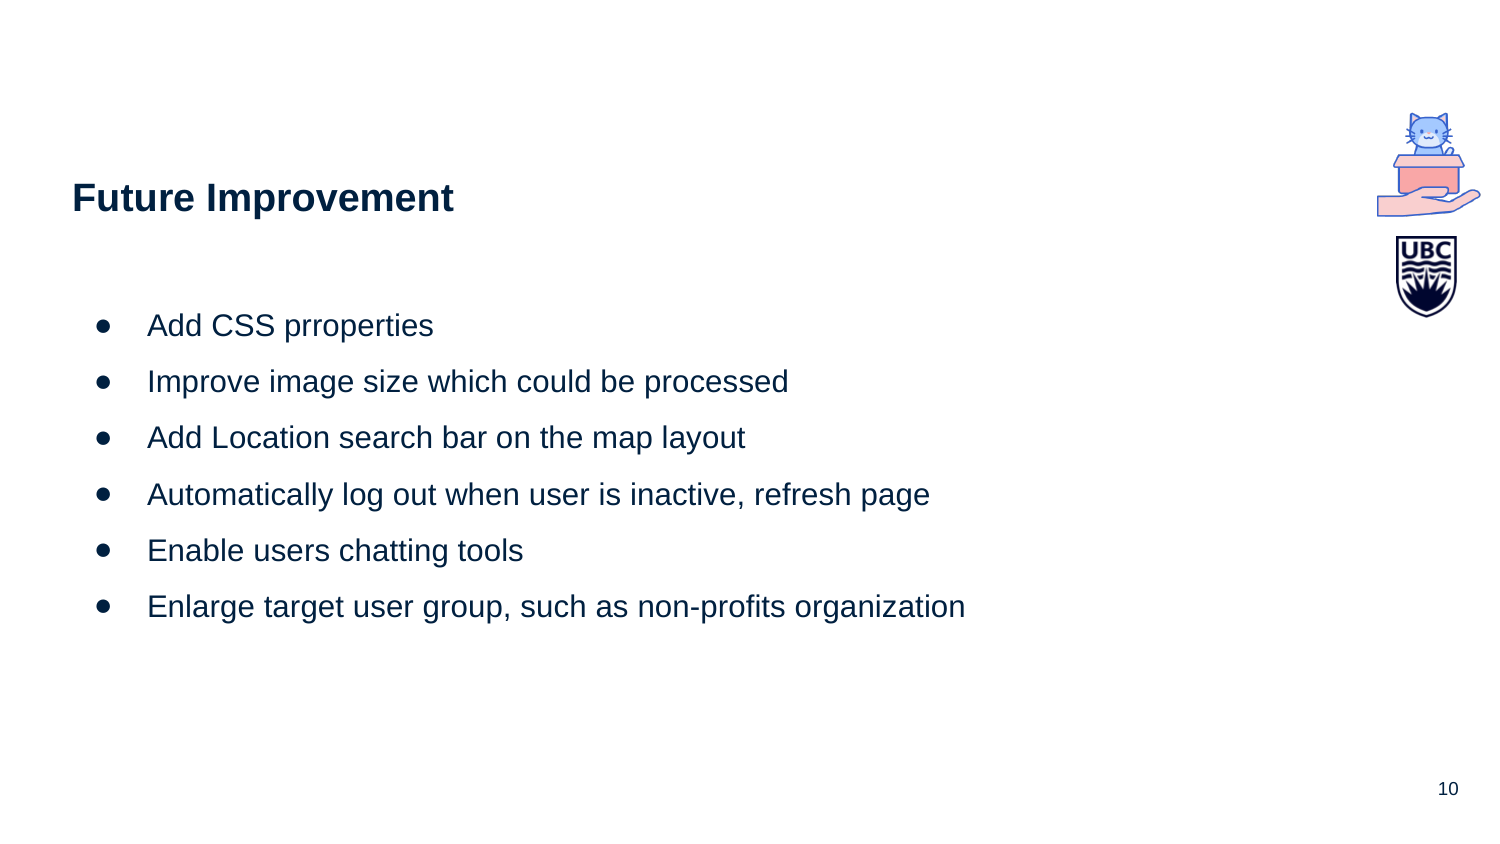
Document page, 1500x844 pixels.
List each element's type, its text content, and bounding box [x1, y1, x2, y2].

picture [1396, 236, 1457, 318]
list Add CSS prroperties Improve image size which could be processed Add Location search bar on the map layout Automatically log out when user is inactive, refresh page Enable users chatting tools Enlarge target user group, such as non-profits organization [71, 286, 1329, 747]
list Future Improvement [71, 132, 1329, 235]
picture [1374, 110, 1483, 219]
